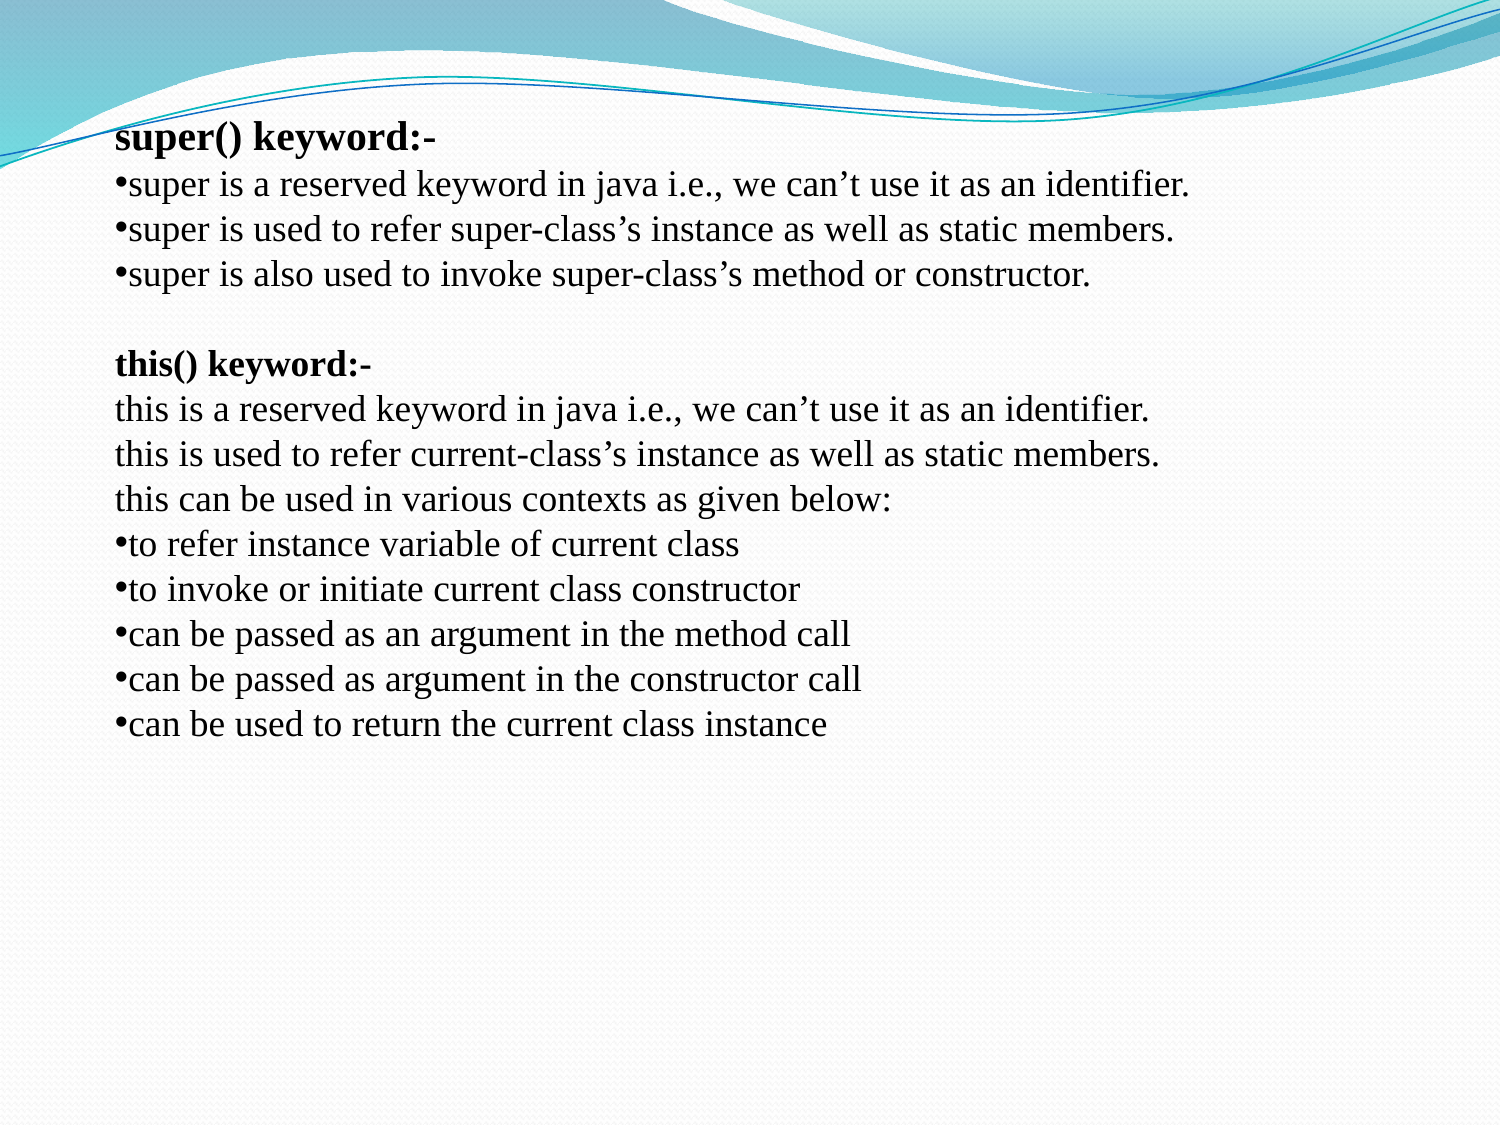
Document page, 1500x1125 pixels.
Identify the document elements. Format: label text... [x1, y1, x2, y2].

text_box super() keyword:- super is a reserved keyword in java i.e., we can’t use it as an identifier. super is used to refer super-class’s instance as well as static members. super is also used to invoke super-class’s method or constructor. this() keyword:- this is a reserved keyword in java i.e., we can’t use it as an identifier. this is used to refer current-class’s instance as well as static members. this can be used in various contexts as given below: to refer instance variable of current class to invoke or initiate current class constructor can be passed as an argument in the method call can be passed as argument in the constructor call can be used to return the current class instance [100, 101, 1471, 847]
